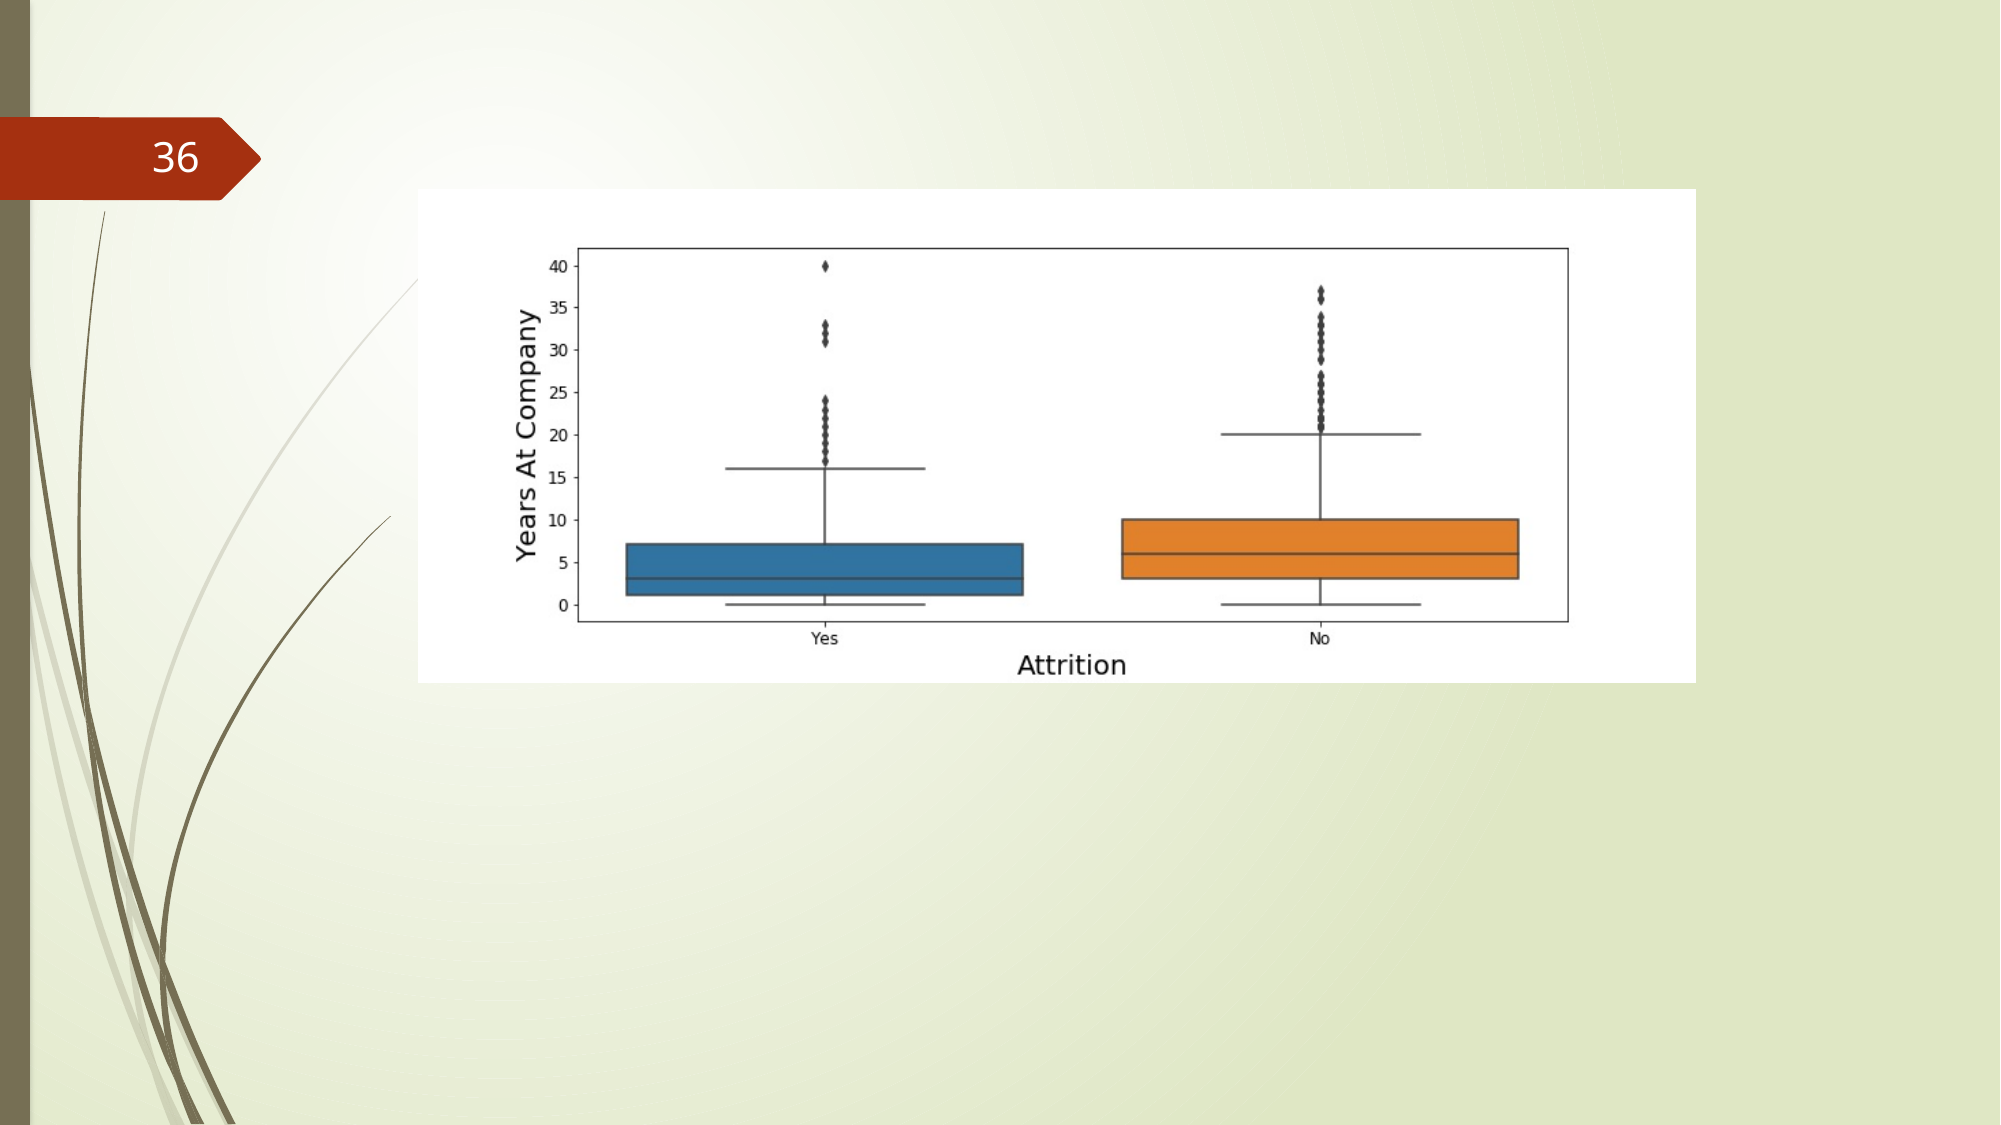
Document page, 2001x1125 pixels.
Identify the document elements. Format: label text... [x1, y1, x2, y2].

picture [417, 188, 1696, 684]
slide_number 36 [87, 129, 216, 190]
